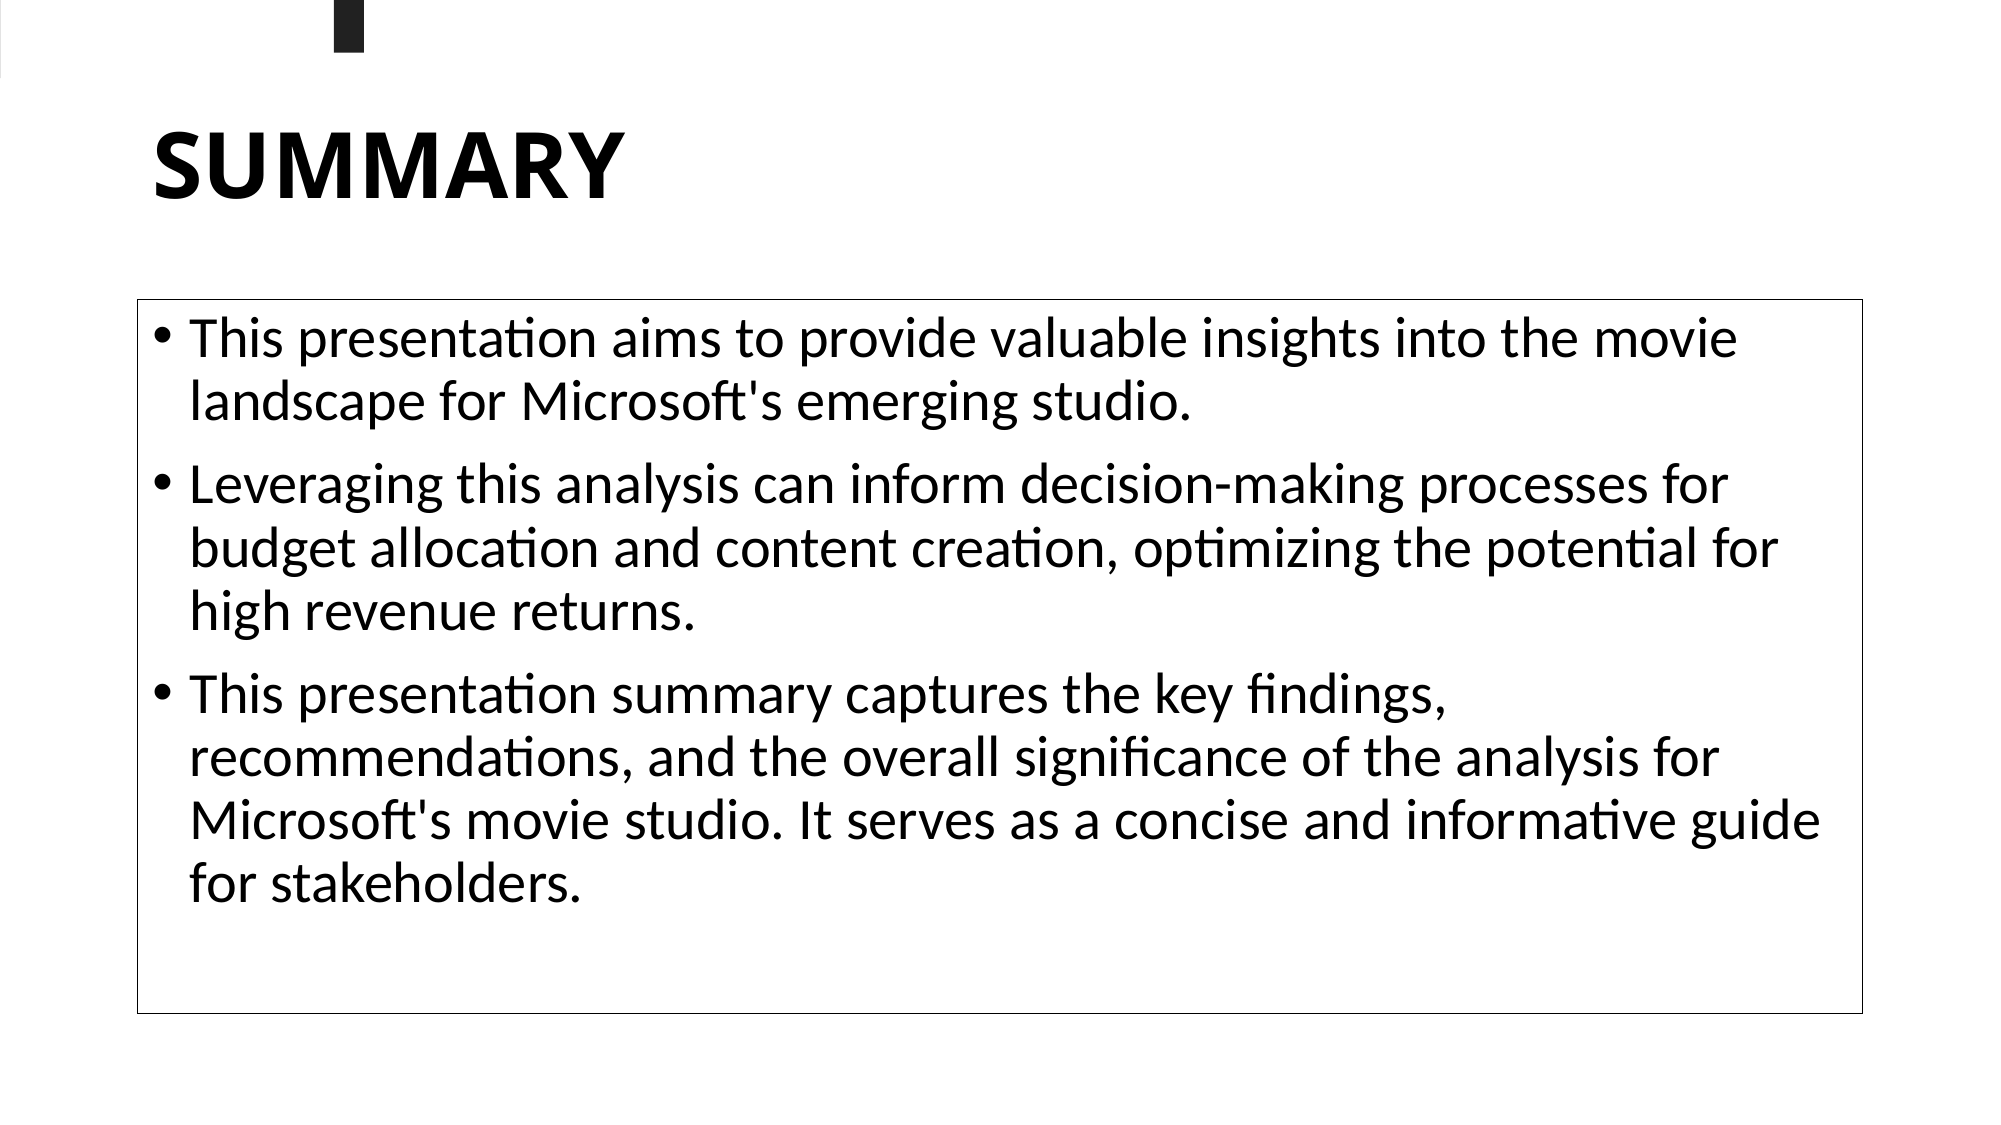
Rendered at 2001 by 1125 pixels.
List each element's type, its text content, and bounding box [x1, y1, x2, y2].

list This presentation aims to provide valuable insights into the movie landscape for Microsoft's emerging studio. Leveraging this analysis can inform decision-making processes for budget allocation and content creation, optimizing the potential for high revenue returns. This presentation summary captures the key findings, recommendations, and the overall significance of the analysis for Microsoft's movie studio. It serves as a concise and informative guide for stakeholders. [137, 299, 1863, 1014]
title SUMMARY [137, 59, 1863, 278]
text_box [333, 0, 364, 53]
